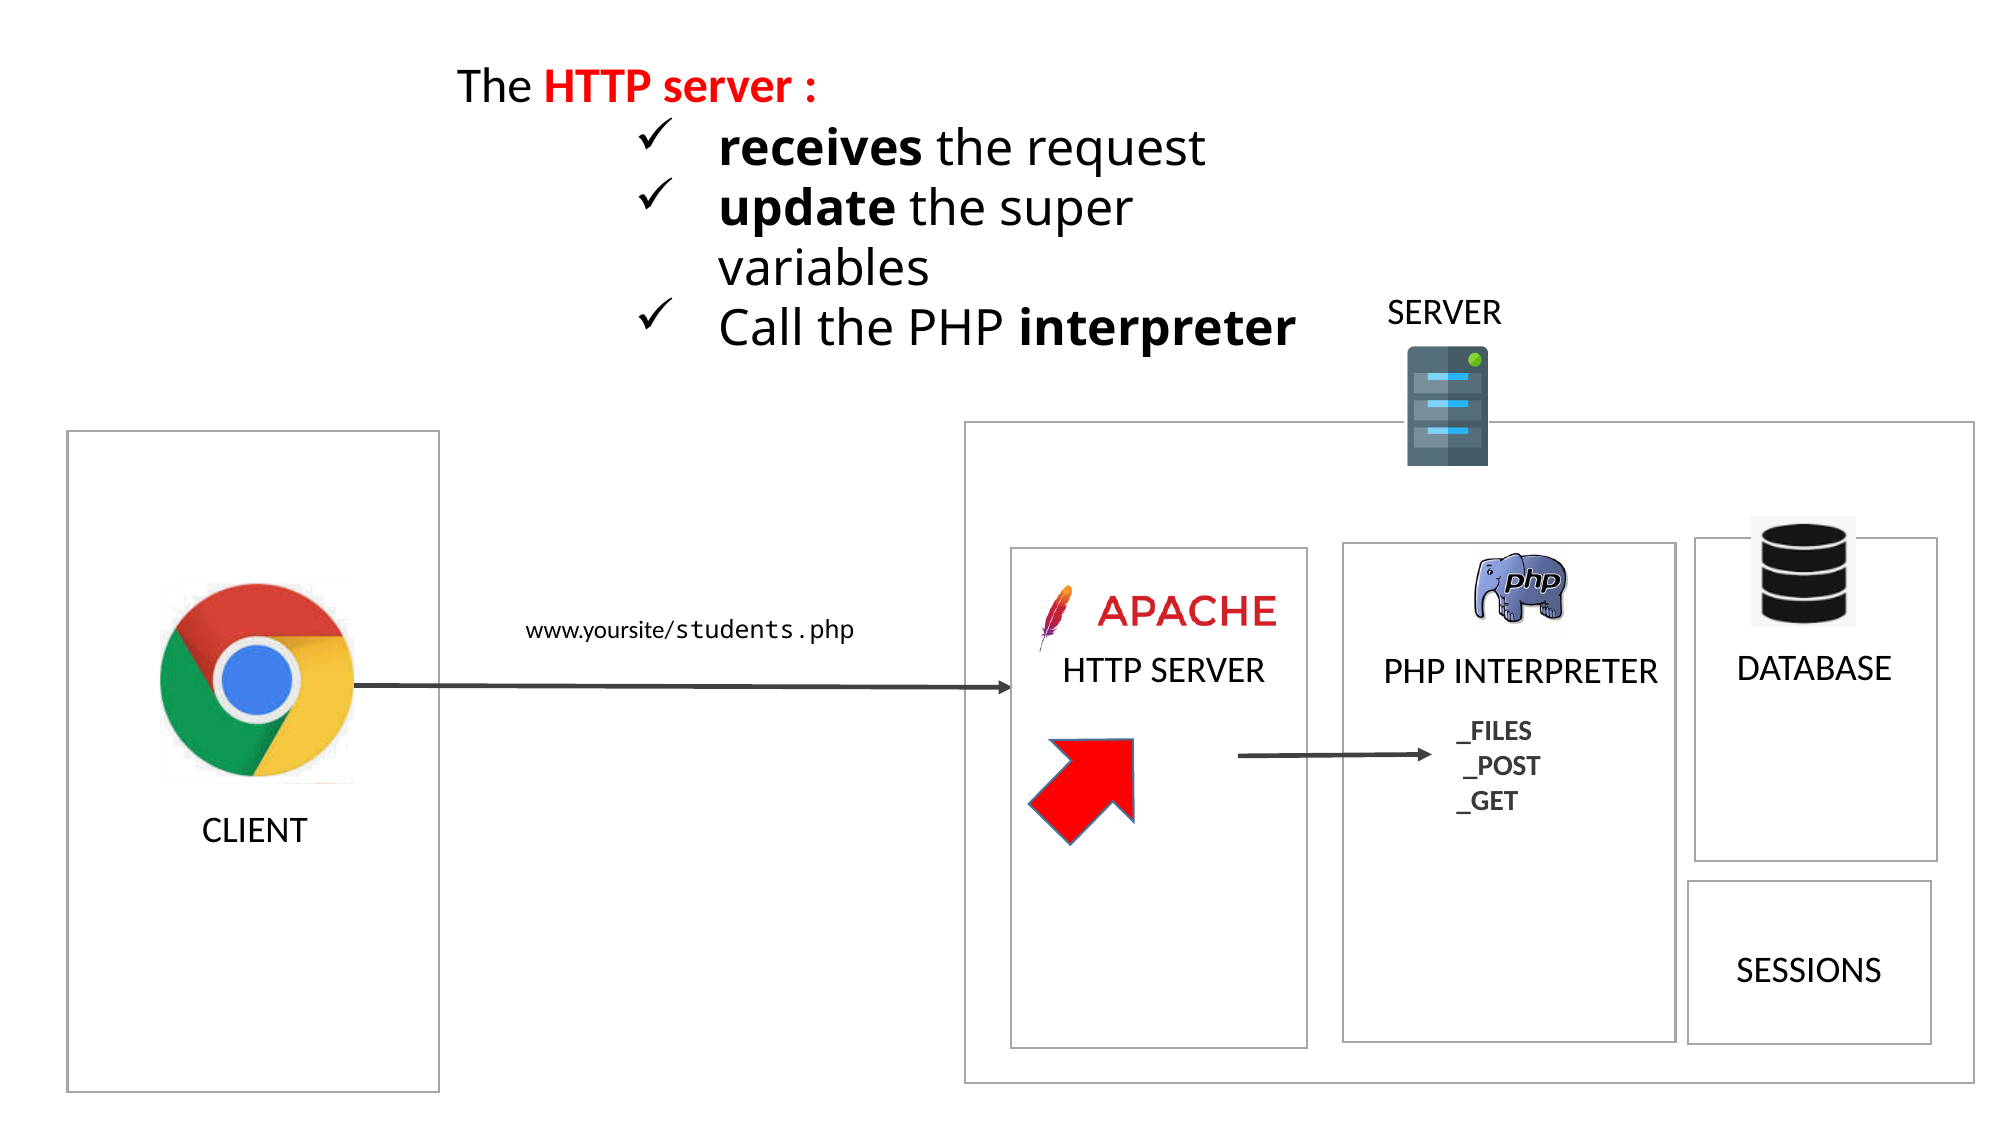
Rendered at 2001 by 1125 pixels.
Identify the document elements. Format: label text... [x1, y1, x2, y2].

text_box The HTTP server : [442, 45, 844, 121]
text_box www.yoursite/students.php [510, 605, 870, 651]
picture [1474, 541, 1568, 635]
text_box [964, 421, 1975, 1084]
text_box [1687, 880, 1932, 1045]
text_box [1010, 547, 1308, 1049]
text_box CLIENT [187, 797, 323, 858]
text_box [1027, 738, 1135, 847]
picture [1029, 578, 1289, 656]
text_box SERVER [1372, 279, 1518, 340]
picture [156, 578, 354, 784]
text_box DATABASE [1722, 635, 1908, 696]
picture [1751, 516, 1856, 627]
text_box [66, 430, 440, 1093]
picture [1404, 344, 1489, 466]
text_box receives the request update the super variables Call the PHP interpreter [619, 107, 1367, 363]
text_box [1342, 542, 1677, 1043]
text_box HTTP SERVER [1047, 656, 1281, 698]
text_box [1694, 537, 1938, 862]
text_box _FILES _POST _GET [1441, 703, 1556, 824]
